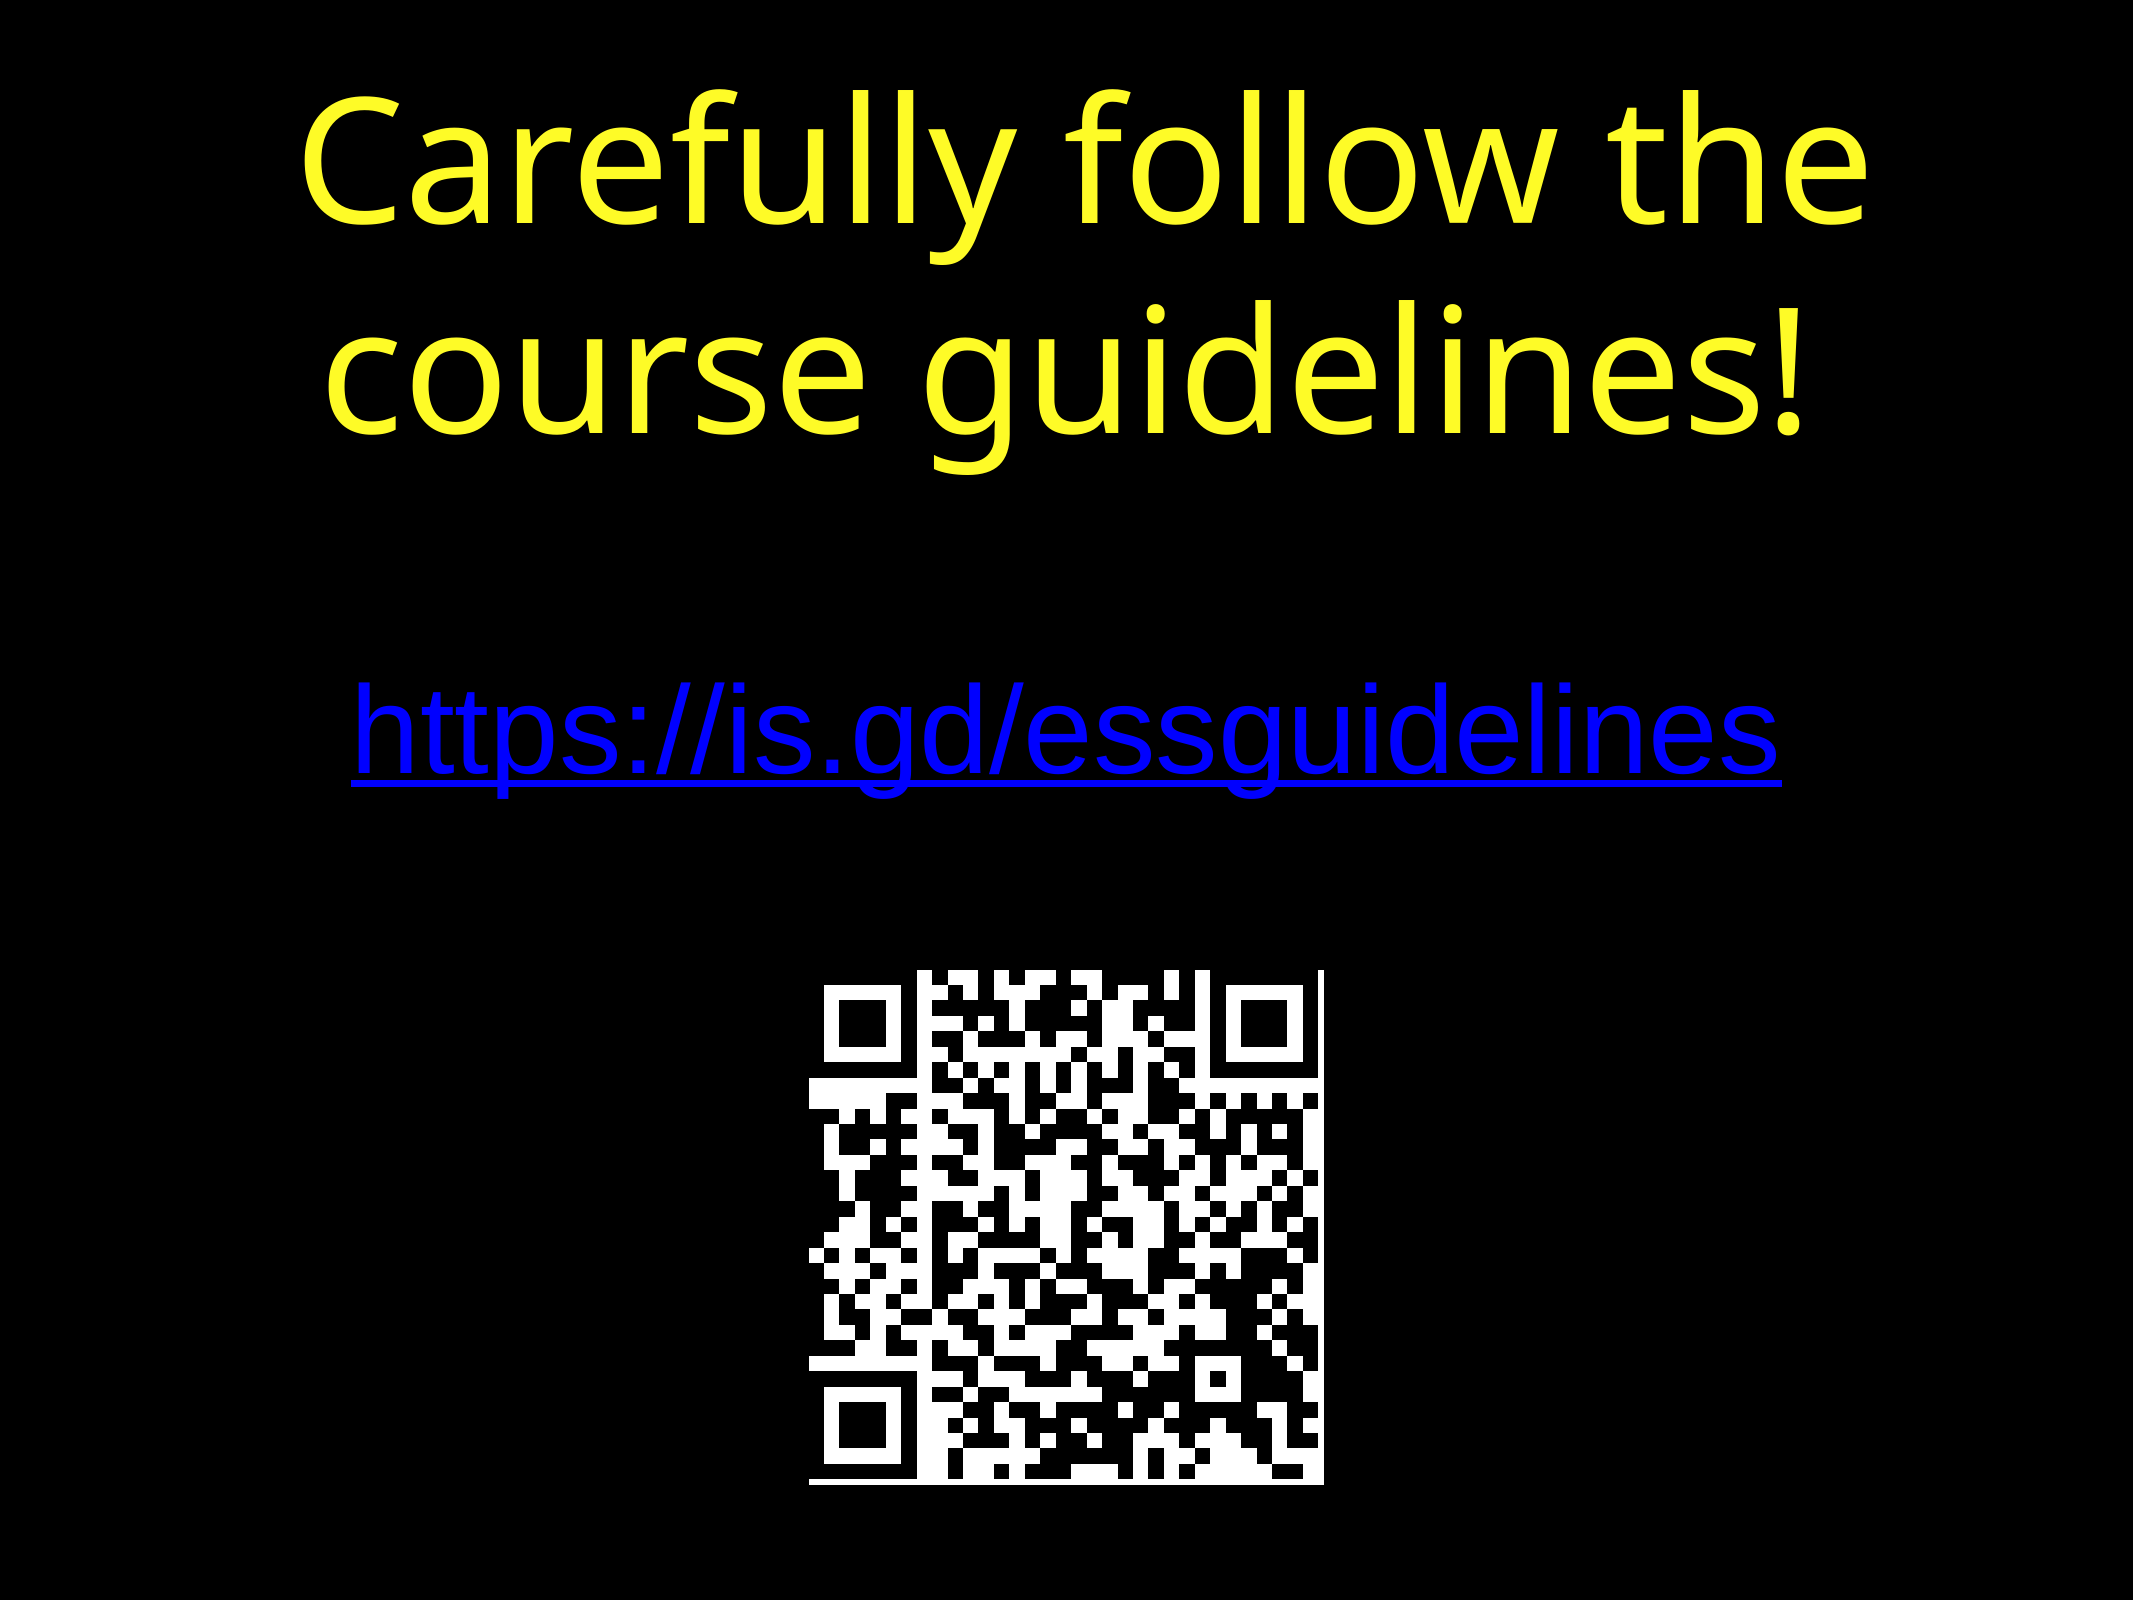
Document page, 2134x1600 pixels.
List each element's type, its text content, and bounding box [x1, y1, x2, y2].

text_box https://is.gd/essguidelines [342, 640, 1791, 807]
text_box Carefully follow the course guidelines! [208, 41, 1925, 477]
picture [809, 969, 1325, 1485]
